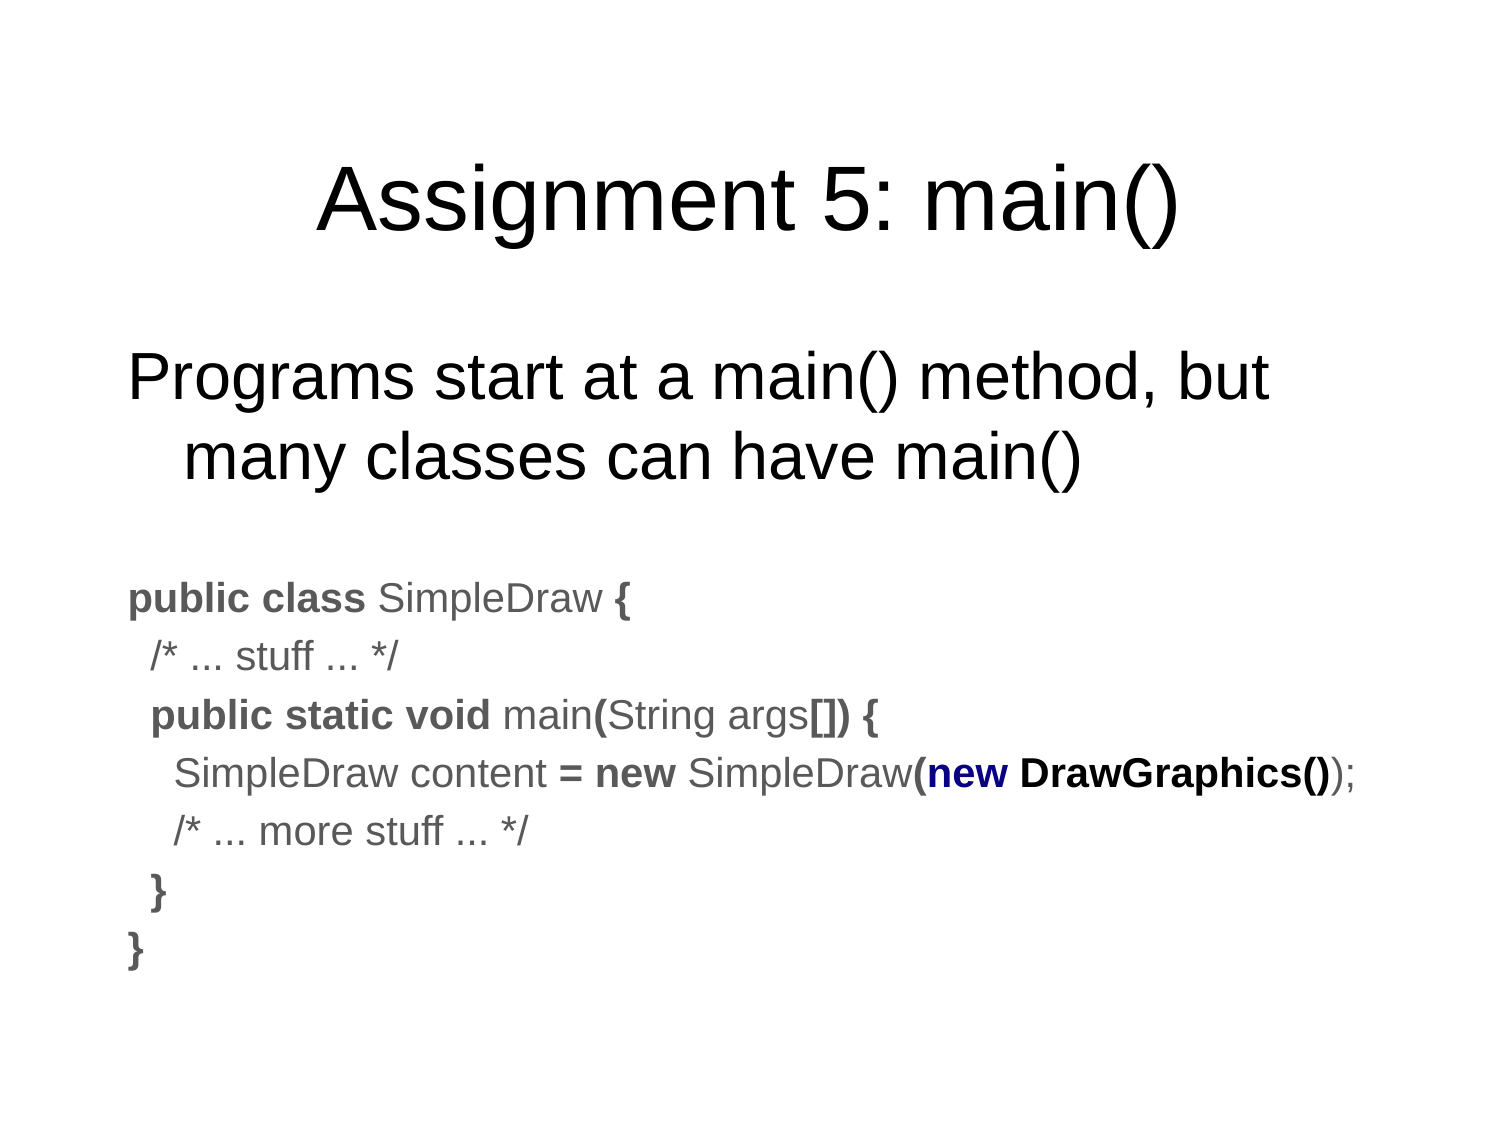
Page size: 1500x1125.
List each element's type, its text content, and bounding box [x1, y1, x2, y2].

title Assignment 5: main() [112, 99, 1388, 288]
list Programs start at a main() method, but many classes can have main() public class SimpleDraw { /* ... stuff ... */ public static void main(String args[]) { SimpleDraw content = new SimpleDraw(new DrawGraphics()); /* ... more stuff ... */ } } [112, 324, 1388, 1001]
